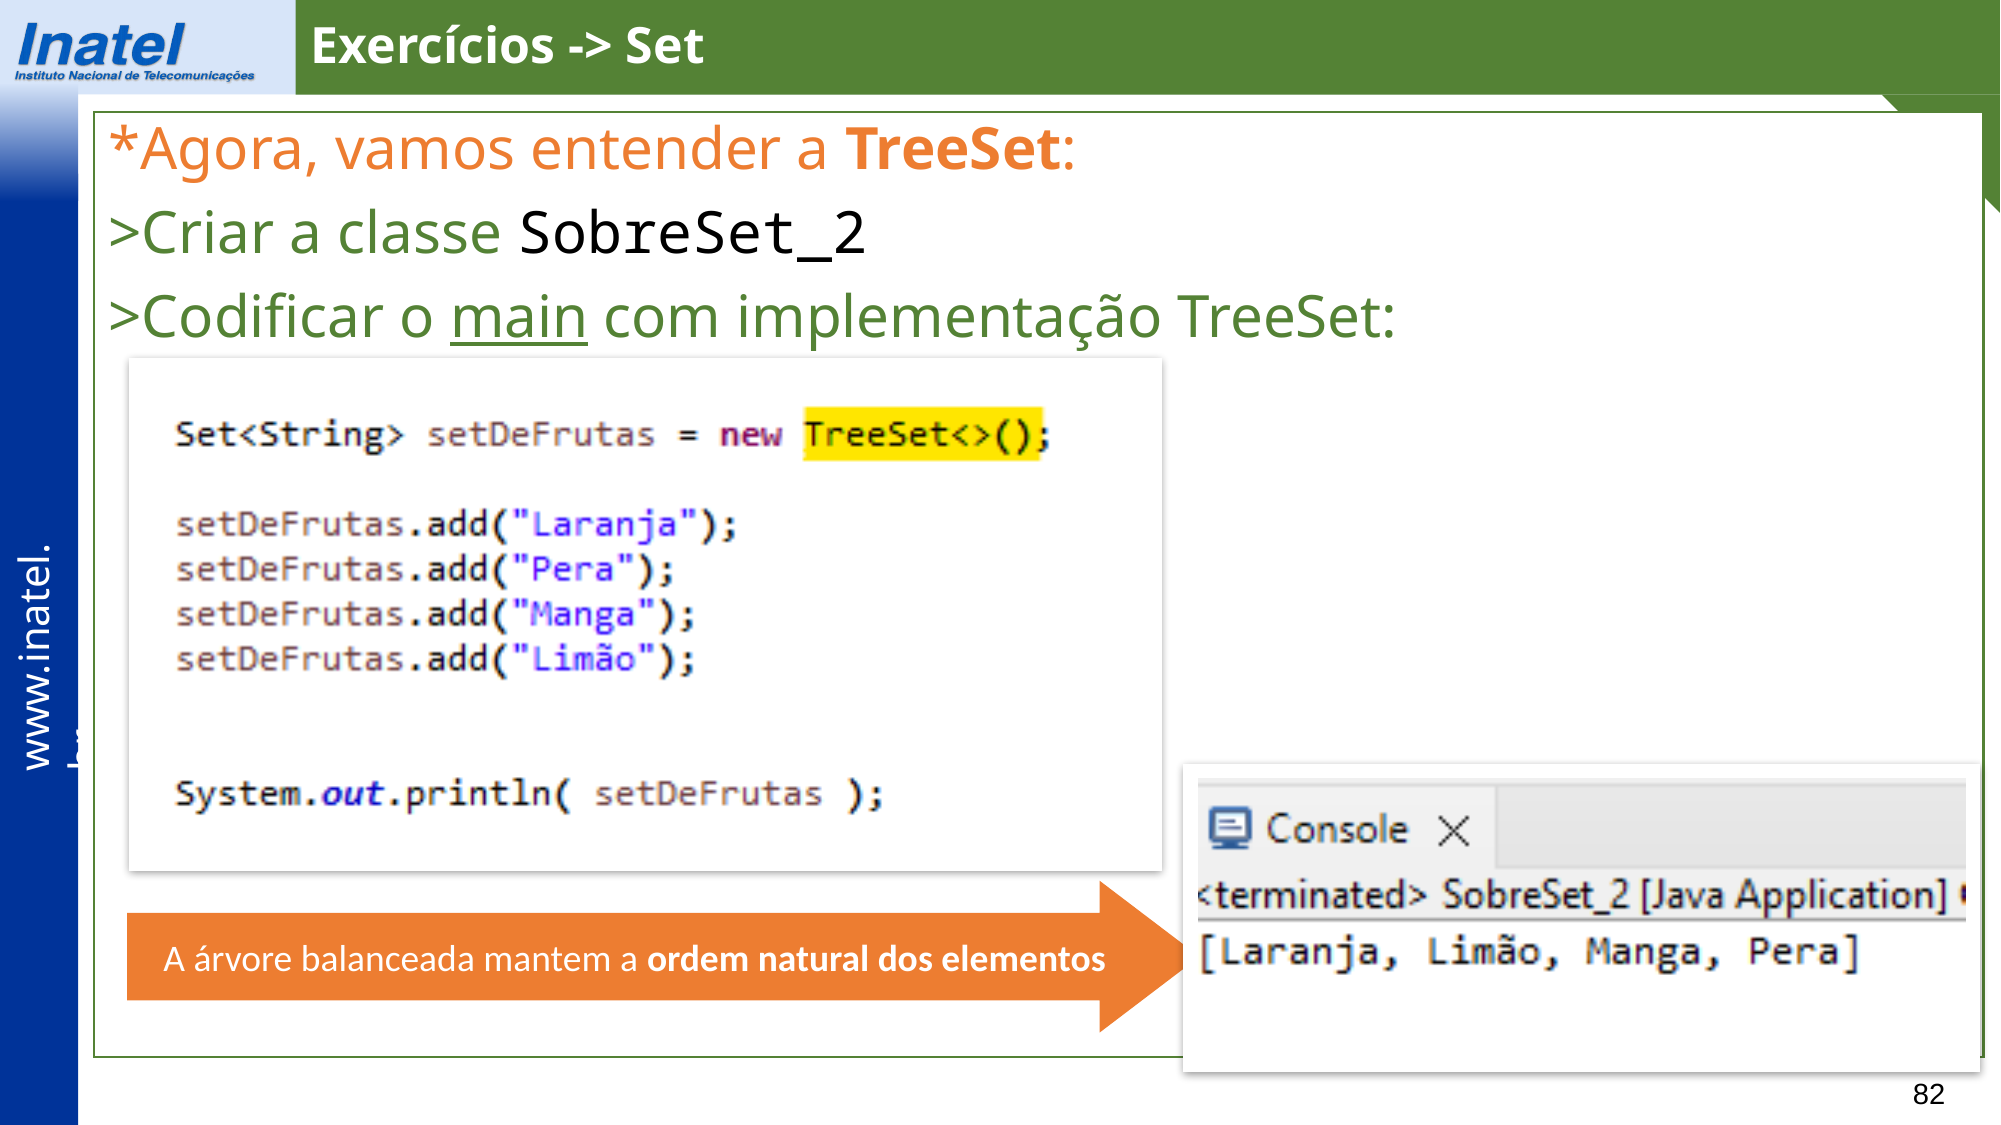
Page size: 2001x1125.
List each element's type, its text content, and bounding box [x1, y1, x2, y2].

text_box Exercícios -> Set [295, 0, 2000, 96]
text_box A árvore balanceada mantem a ordem natural dos elementos [127, 880, 1178, 1033]
picture [143, 372, 1148, 857]
text_box [1879, 93, 2000, 215]
text_box *Agora, vamos entender a TreeSet: >Criar a classe SobreSet_2 >Codificar o main com implementação TreeSet: [93, 111, 1985, 1058]
picture [1197, 778, 1966, 1057]
picture [12, 20, 258, 85]
